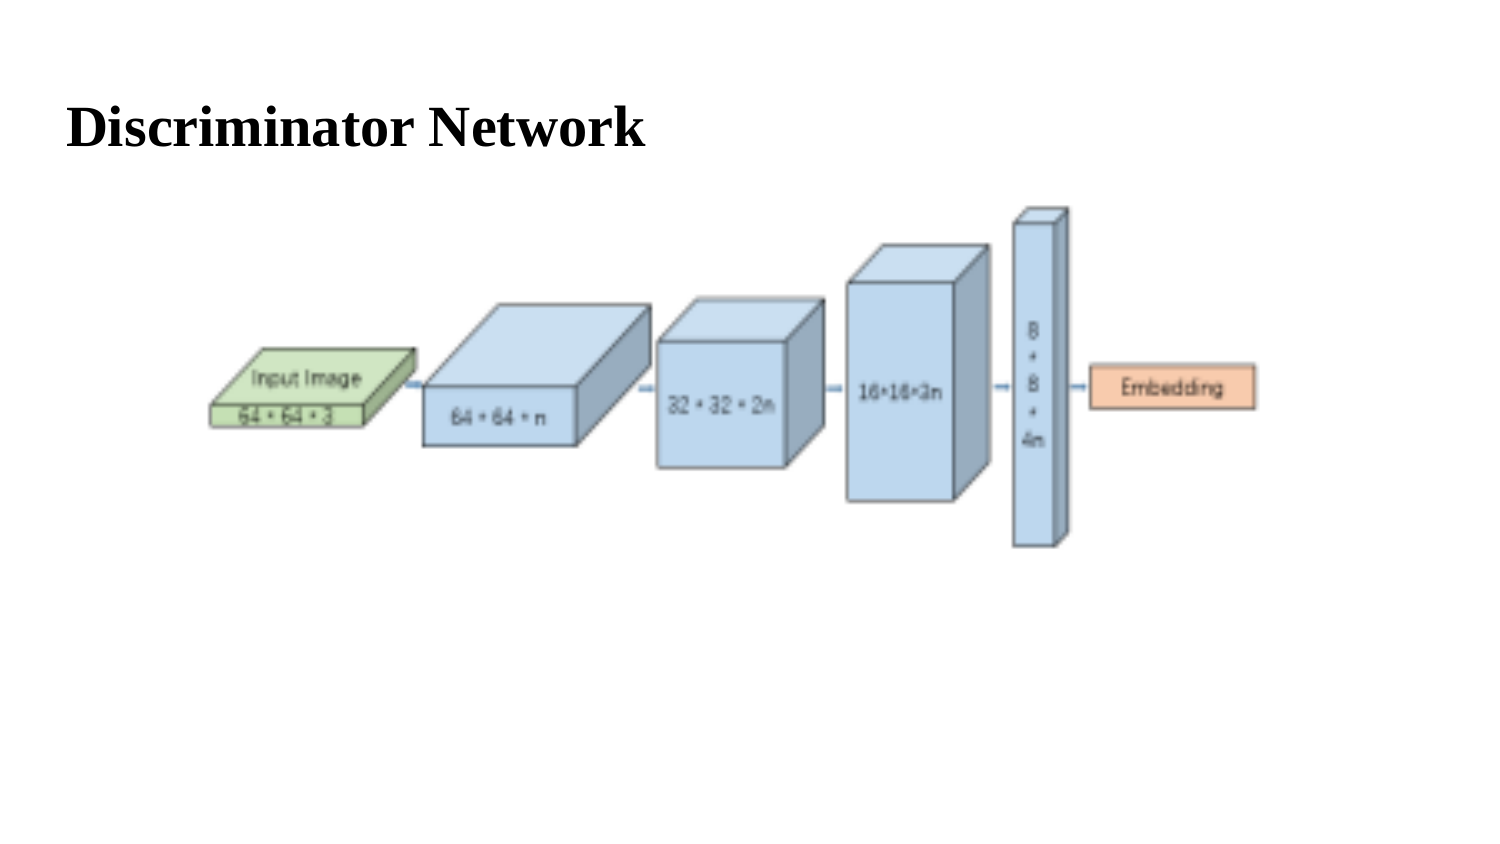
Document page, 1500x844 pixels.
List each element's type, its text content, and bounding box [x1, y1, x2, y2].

title Discriminator Network [51, 72, 1449, 167]
picture [163, 204, 1290, 575]
